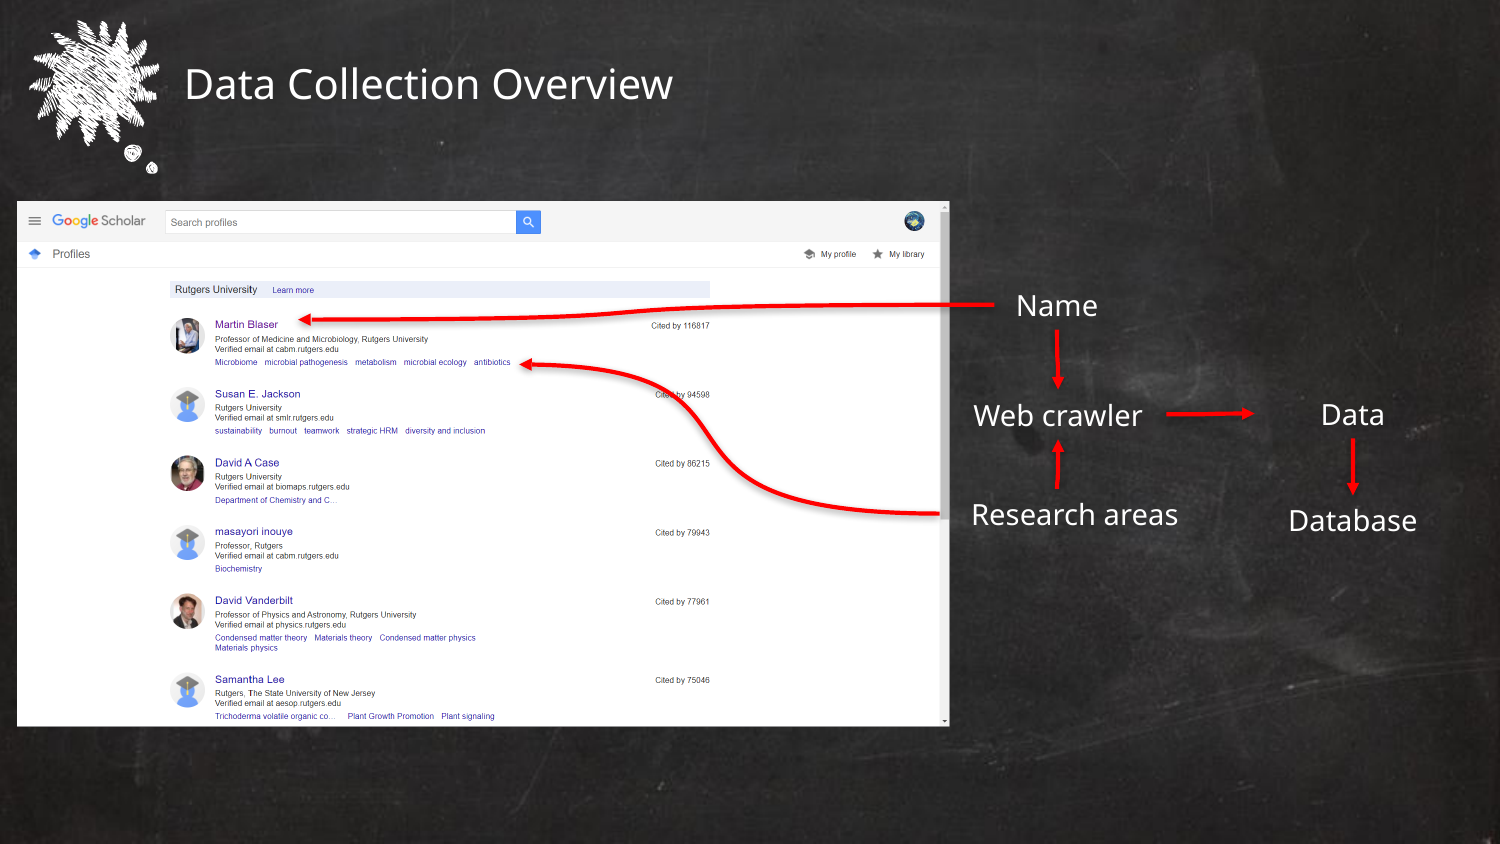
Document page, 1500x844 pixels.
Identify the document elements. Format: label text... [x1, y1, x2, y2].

text_box Web crawler [956, 389, 1167, 440]
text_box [297, 304, 995, 320]
text_box Name [994, 279, 1120, 330]
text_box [518, 364, 940, 515]
picture [0, 0, 1500, 844]
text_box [29, 19, 160, 174]
text_box Data Collection Overview [169, 50, 775, 116]
text_box Research areas [956, 488, 1211, 539]
text_box Data [1254, 388, 1452, 439]
text_box Database [1266, 495, 1440, 546]
